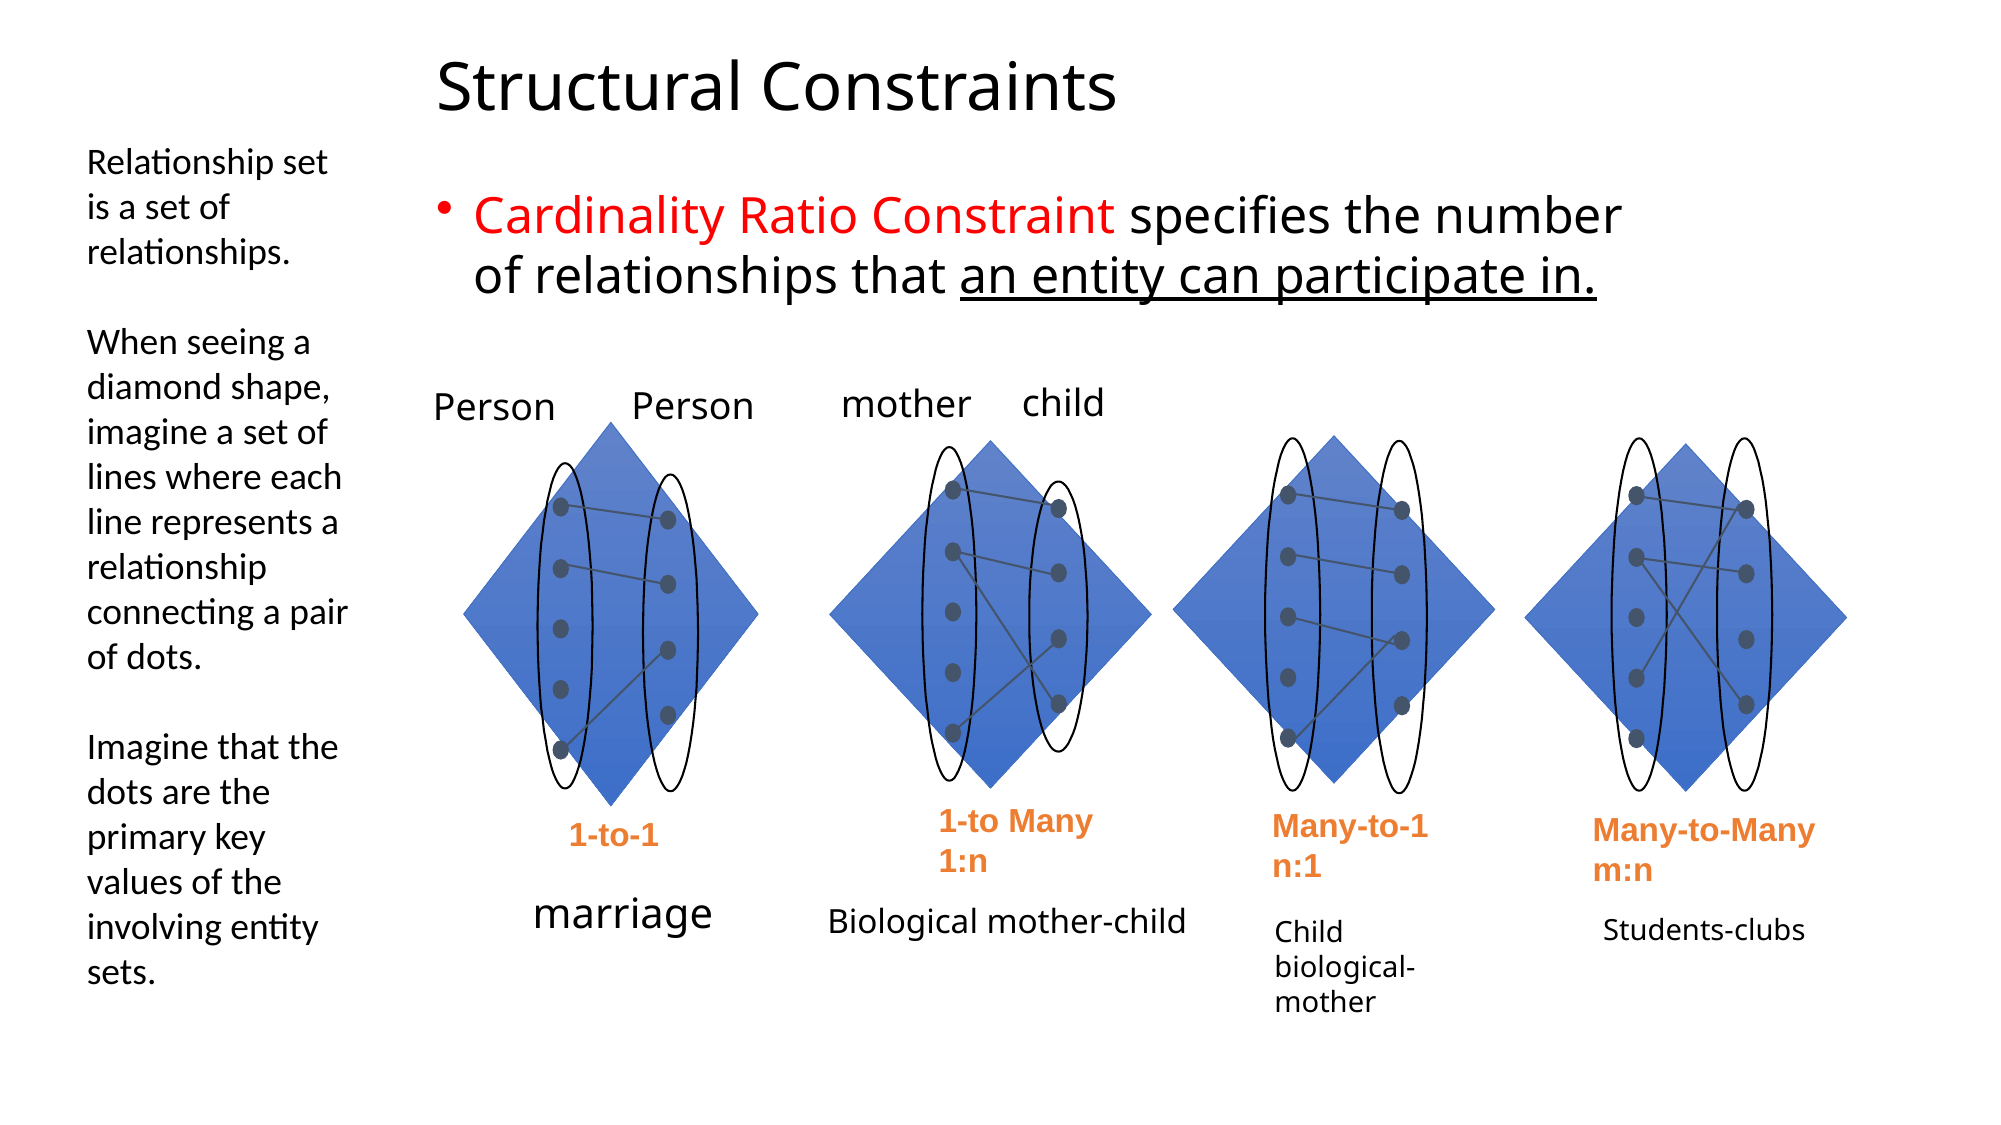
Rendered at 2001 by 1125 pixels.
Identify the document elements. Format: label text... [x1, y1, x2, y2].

text_box 1-to-1 [554, 805, 675, 861]
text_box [1394, 501, 1410, 715]
text_box [1083, 539, 1152, 688]
text_box [1656, 443, 1726, 792]
text_box [1769, 534, 1848, 703]
text_box [574, 421, 660, 805]
text_box [1524, 519, 1616, 717]
text_box Biological mother-child [812, 892, 1203, 948]
text_box [553, 498, 568, 516]
text_box Person [418, 376, 572, 436]
text_box [1611, 438, 1667, 791]
text_box [553, 560, 568, 578]
text_box [691, 525, 759, 696]
text_box Many-to-1 n:1 [1257, 796, 1444, 891]
text_box [1029, 481, 1088, 752]
text_box marriage [517, 879, 728, 945]
text_box Structural Constraints Cardinality Ratio Constraint specifies the number of relationships that an entity can participate in. [421, 36, 1684, 372]
text_box 1-to Many 1:n [923, 792, 1109, 887]
text_box [963, 440, 1044, 789]
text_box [1739, 500, 1754, 714]
text_box [553, 741, 568, 759]
text_box Child biological-mother [1259, 905, 1446, 1026]
text_box [1424, 532, 1496, 686]
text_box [660, 511, 676, 724]
text_box [537, 463, 593, 789]
text_box [829, 507, 928, 722]
text_box [922, 447, 977, 781]
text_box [1280, 486, 1296, 747]
text_box Students-clubs [1588, 903, 1821, 954]
text_box [1308, 435, 1381, 784]
text_box [1371, 440, 1427, 794]
text_box Relationship set is a set of relationships. When seeing a diamond shape, imagine a set of lines where each line represents a relationship connecting a pair of dots. Imagine that the dots are the primary key values of the involving entity sets. [72, 129, 369, 1000]
text_box mother [826, 373, 987, 433]
text_box [1172, 503, 1271, 715]
text_box [1265, 438, 1321, 791]
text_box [1051, 499, 1066, 713]
text_box [1717, 438, 1773, 791]
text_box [1629, 487, 1644, 748]
text_box Many-to-Many m:n [1577, 800, 1831, 895]
text_box Person [616, 374, 770, 435]
text_box child [1007, 372, 1121, 432]
text_box [553, 680, 568, 699]
text_box [642, 474, 699, 792]
text_box [553, 620, 568, 638]
text_box [463, 506, 546, 717]
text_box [945, 481, 961, 742]
